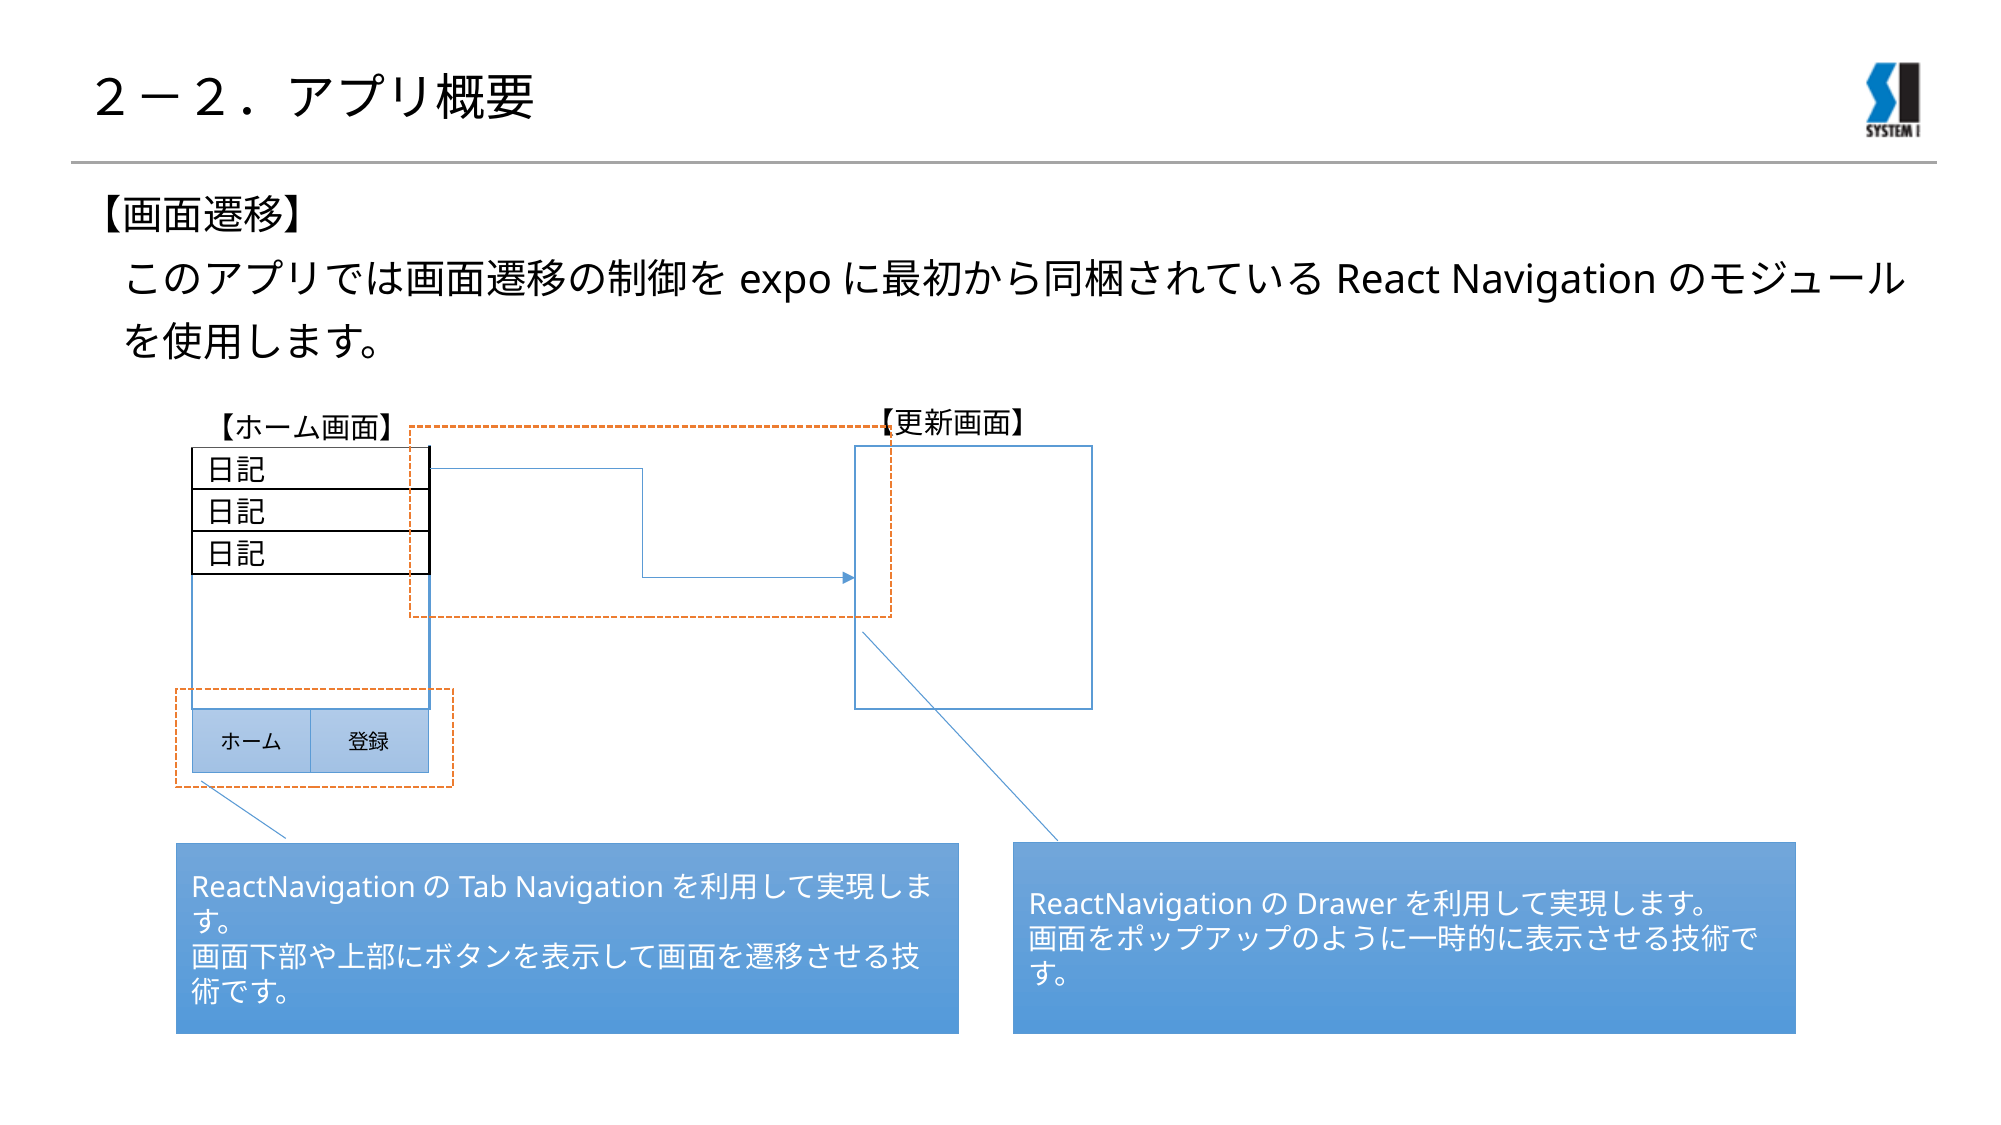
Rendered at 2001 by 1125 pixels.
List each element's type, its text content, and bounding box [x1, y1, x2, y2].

text_box 【画面遷移】 このアプリでは画面遷移の制御をexpoに最初から同梱されているReact Navigationのモジュール を使用します。 [66, 186, 1934, 376]
text_box 【更新画面】 [850, 400, 1089, 444]
title ２－２．アプリ概要 [70, 55, 1796, 144]
text_box 【ホーム画面】 [190, 404, 429, 448]
text_box 日記 [191, 530, 409, 575]
text_box ReactNavigationのTab Navigationを利用して実現します。 画面下部や上部にボタンを表示して画面を遷移させる技術です。 [176, 843, 959, 1034]
text_box [409, 425, 892, 618]
text_box 日記 [191, 448, 409, 488]
picture [1851, 55, 1938, 142]
text_box [191, 575, 431, 688]
text_box [854, 445, 1093, 710]
text_box [175, 688, 454, 788]
text_box 日記 [191, 488, 409, 530]
text_box ReactNavigationのDrawerを利用して実現します。 画面をポップアップのように一時的に表示させる技術です。 [862, 631, 1796, 1034]
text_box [429, 468, 856, 578]
